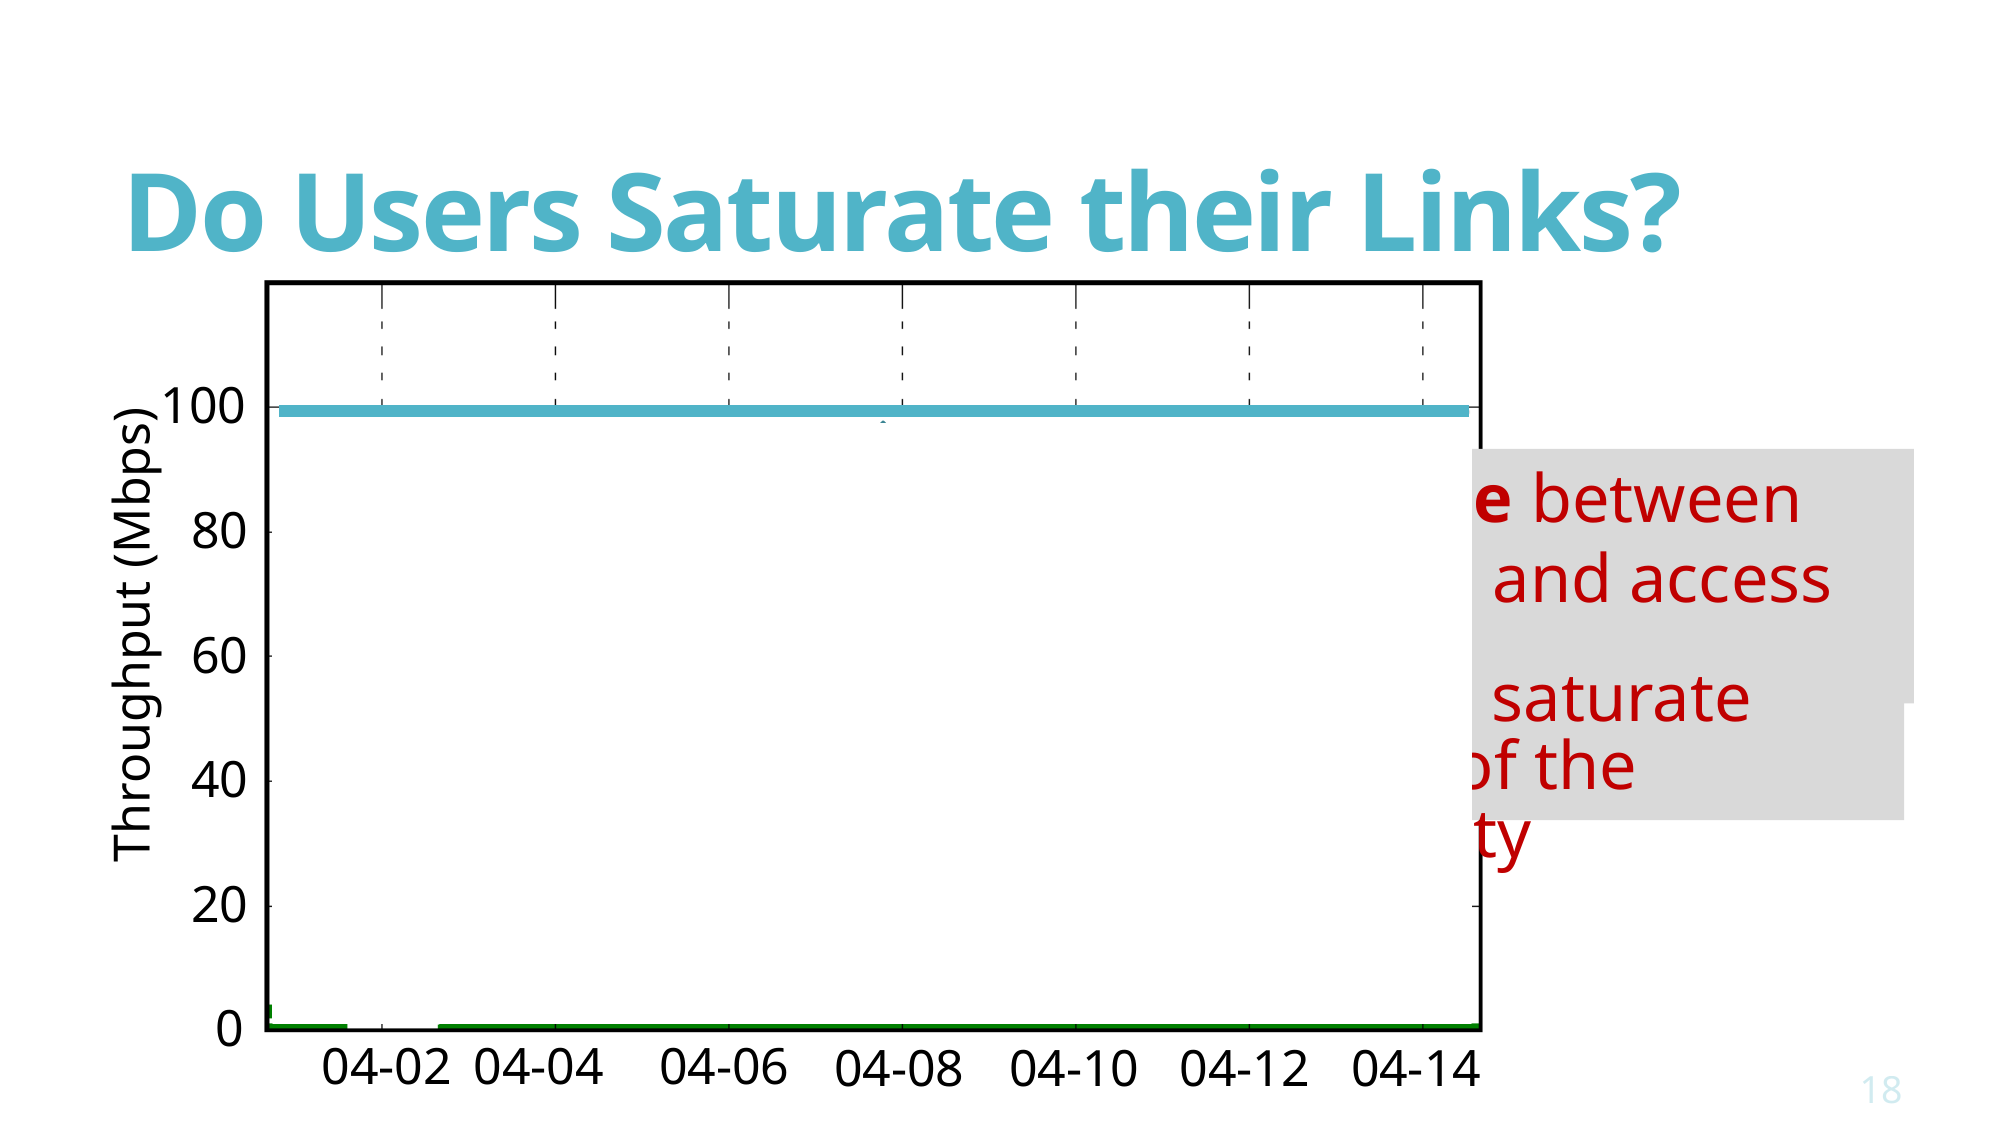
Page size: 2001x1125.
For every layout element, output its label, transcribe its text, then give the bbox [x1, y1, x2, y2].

text_box 20 [176, 865, 256, 941]
text_box 0 [200, 989, 259, 1064]
slide_number 18 [1437, 963, 1918, 1125]
text_box 04-02 [307, 1040, 459, 1102]
list Half the houses saturate less than 50% of the available capacity [1493, 659, 1905, 821]
text_box Throughput (Mbps) [92, 467, 184, 878]
picture [256, 269, 1493, 1040]
text_box 04-12 [1165, 1040, 1325, 1104]
text_box 100 [146, 365, 256, 441]
title Do Users Saturate their Links? [107, 81, 1875, 354]
text_box 60 [184, 615, 256, 691]
text_box 04-06 [644, 1040, 804, 1102]
text_box 04-14 [1336, 1029, 1496, 1104]
text_box 80 [184, 490, 256, 566]
text_box Large difference between traffic utilization and access link capacity [1493, 448, 1914, 704]
text_box 40 [184, 740, 256, 816]
text_box 04-08 [819, 1040, 979, 1104]
text_box 04-10 [994, 1040, 1154, 1104]
text_box 04-04 [459, 1040, 619, 1102]
